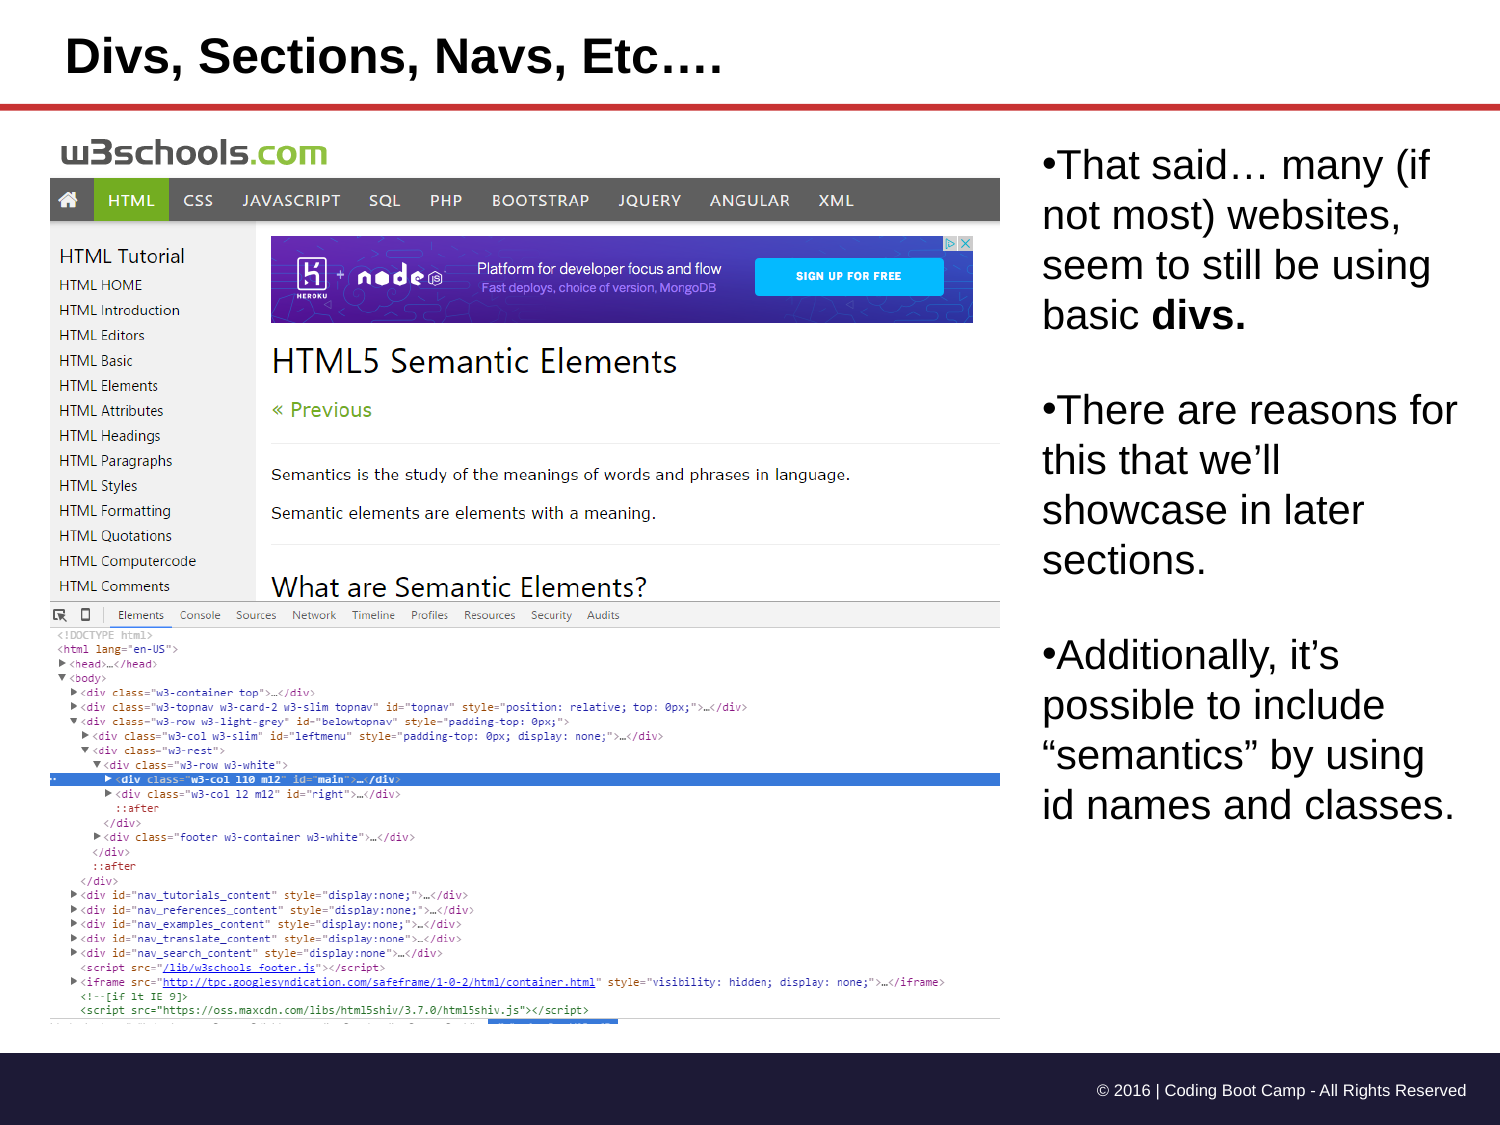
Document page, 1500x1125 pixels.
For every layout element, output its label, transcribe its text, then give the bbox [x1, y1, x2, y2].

text_box Divs, Sections, Navs, Etc…. [49, 16, 988, 91]
text_box That said… many (if not most) websites, seem to still be using basic divs. There are reasons for this that we’ll showcase in later sections. Additionally, it’s possible to include “semantics” by using id names and classes. [1027, 122, 1482, 1025]
picture [49, 120, 1001, 1024]
